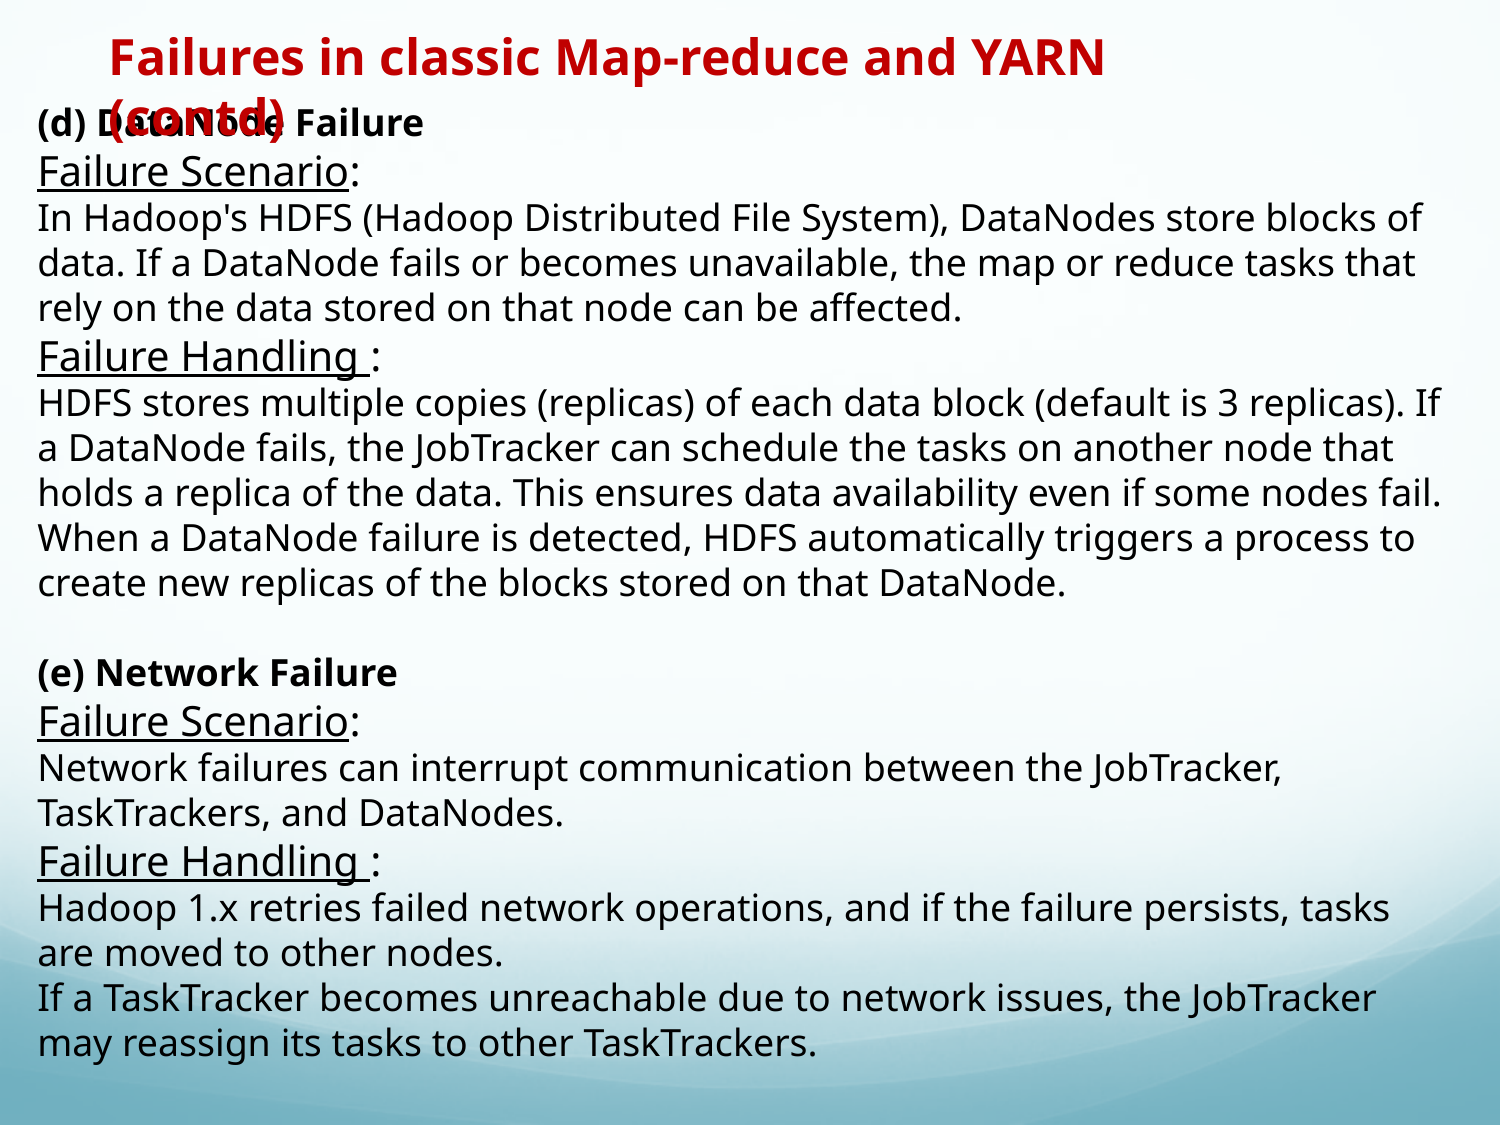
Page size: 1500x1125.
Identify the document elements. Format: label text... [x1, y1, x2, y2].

text_box (d) DataNode Failure Failure Scenario: In Hadoop's HDFS (Hadoop Distributed File System), DataNodes store blocks of data. If a DataNode fails or becomes unavailable, the map or reduce tasks that rely on the data stored on that node can be affected. Failure Handling : HDFS stores multiple copies (replicas) of each data block (default is 3 replicas). If a DataNode fails, the JobTracker can schedule the tasks on another node that holds a replica of the data. This ensures data availability even if some nodes fail. When a DataNode failure is detected, HDFS automatically triggers a process to create new replicas of the blocks stored on that DataNode. (e) Network Failure Failure Scenario: Network failures can interrupt communication between the JobTracker, TaskTrackers, and DataNodes. Failure Handling : Hadoop 1.x retries failed network operations, and if the failure persists, tasks are moved to other nodes. If a TaskTracker becomes unreachable due to network issues, the JobTracker may reassign its tasks to other TaskTrackers. [22, 92, 1472, 1072]
text_box Failures in classic Map-reduce and YARN (contd) [94, 18, 1302, 154]
